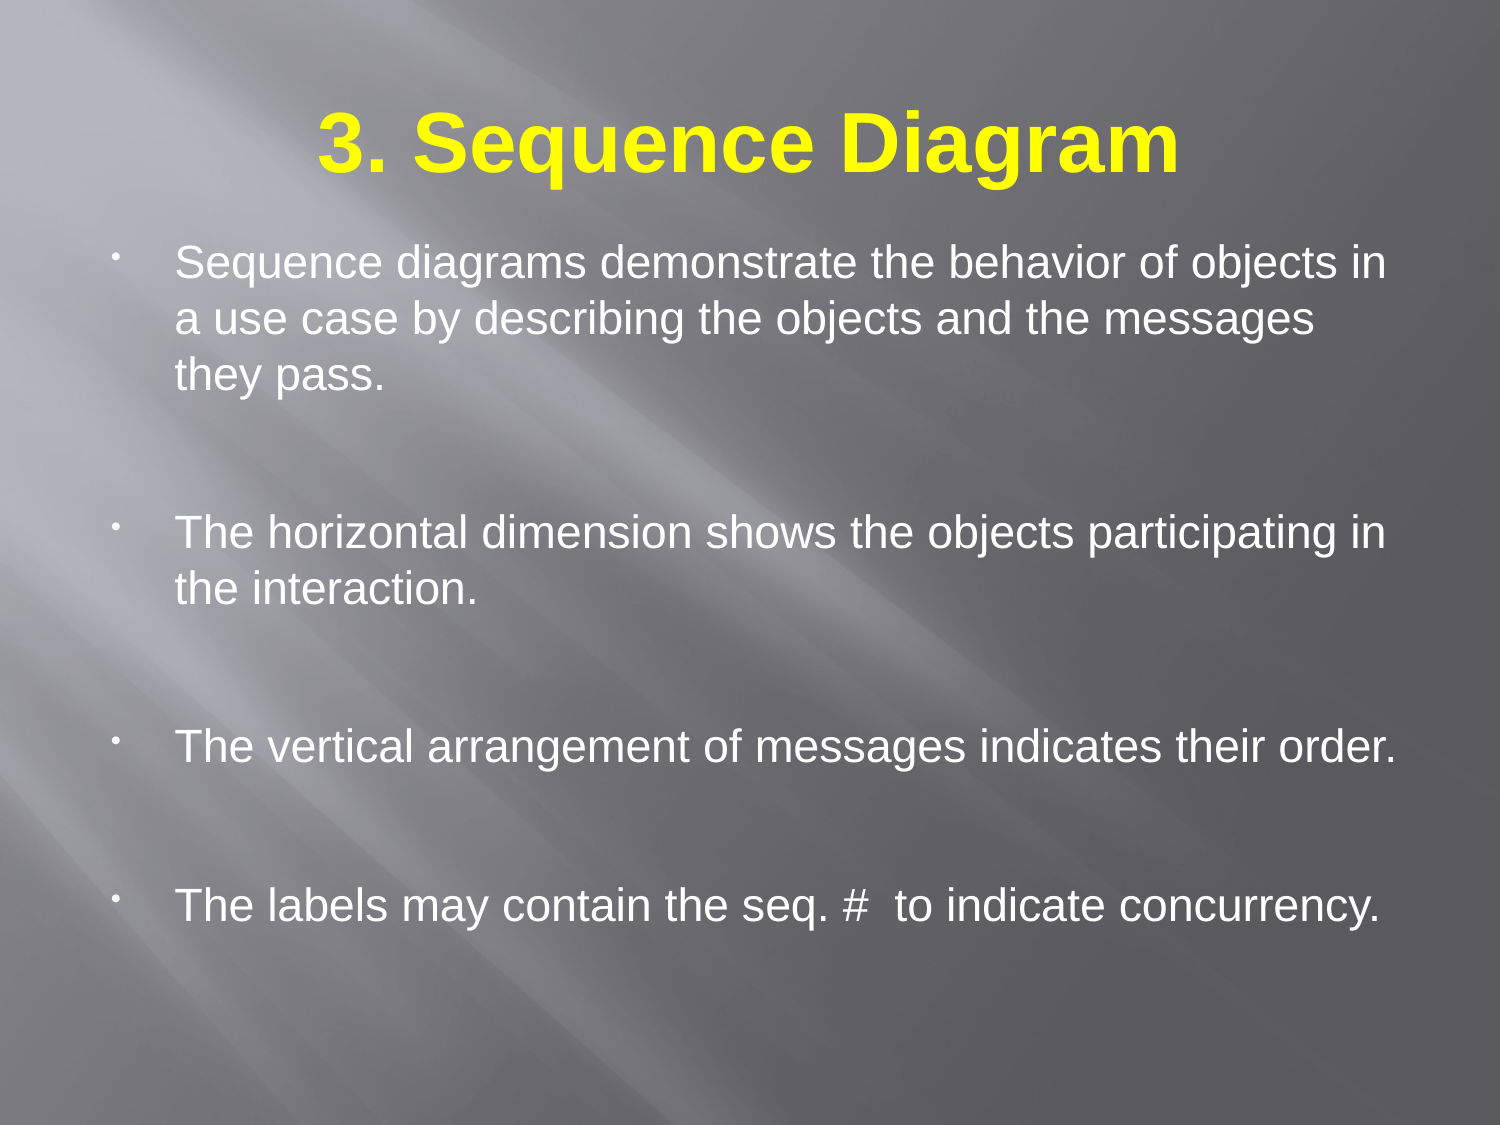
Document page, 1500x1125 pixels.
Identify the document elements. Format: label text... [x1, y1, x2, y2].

list Sequence diagrams demonstrate the behavior of objects in a use case by describing the objects and the messages they pass. The horizontal dimension shows the objects participating in the interaction. The vertical arrangement of messages indicates their order. The labels may contain the seq. # to indicate concurrency. [75, 224, 1425, 998]
title 3. Sequence Diagram [75, 45, 1425, 224]
